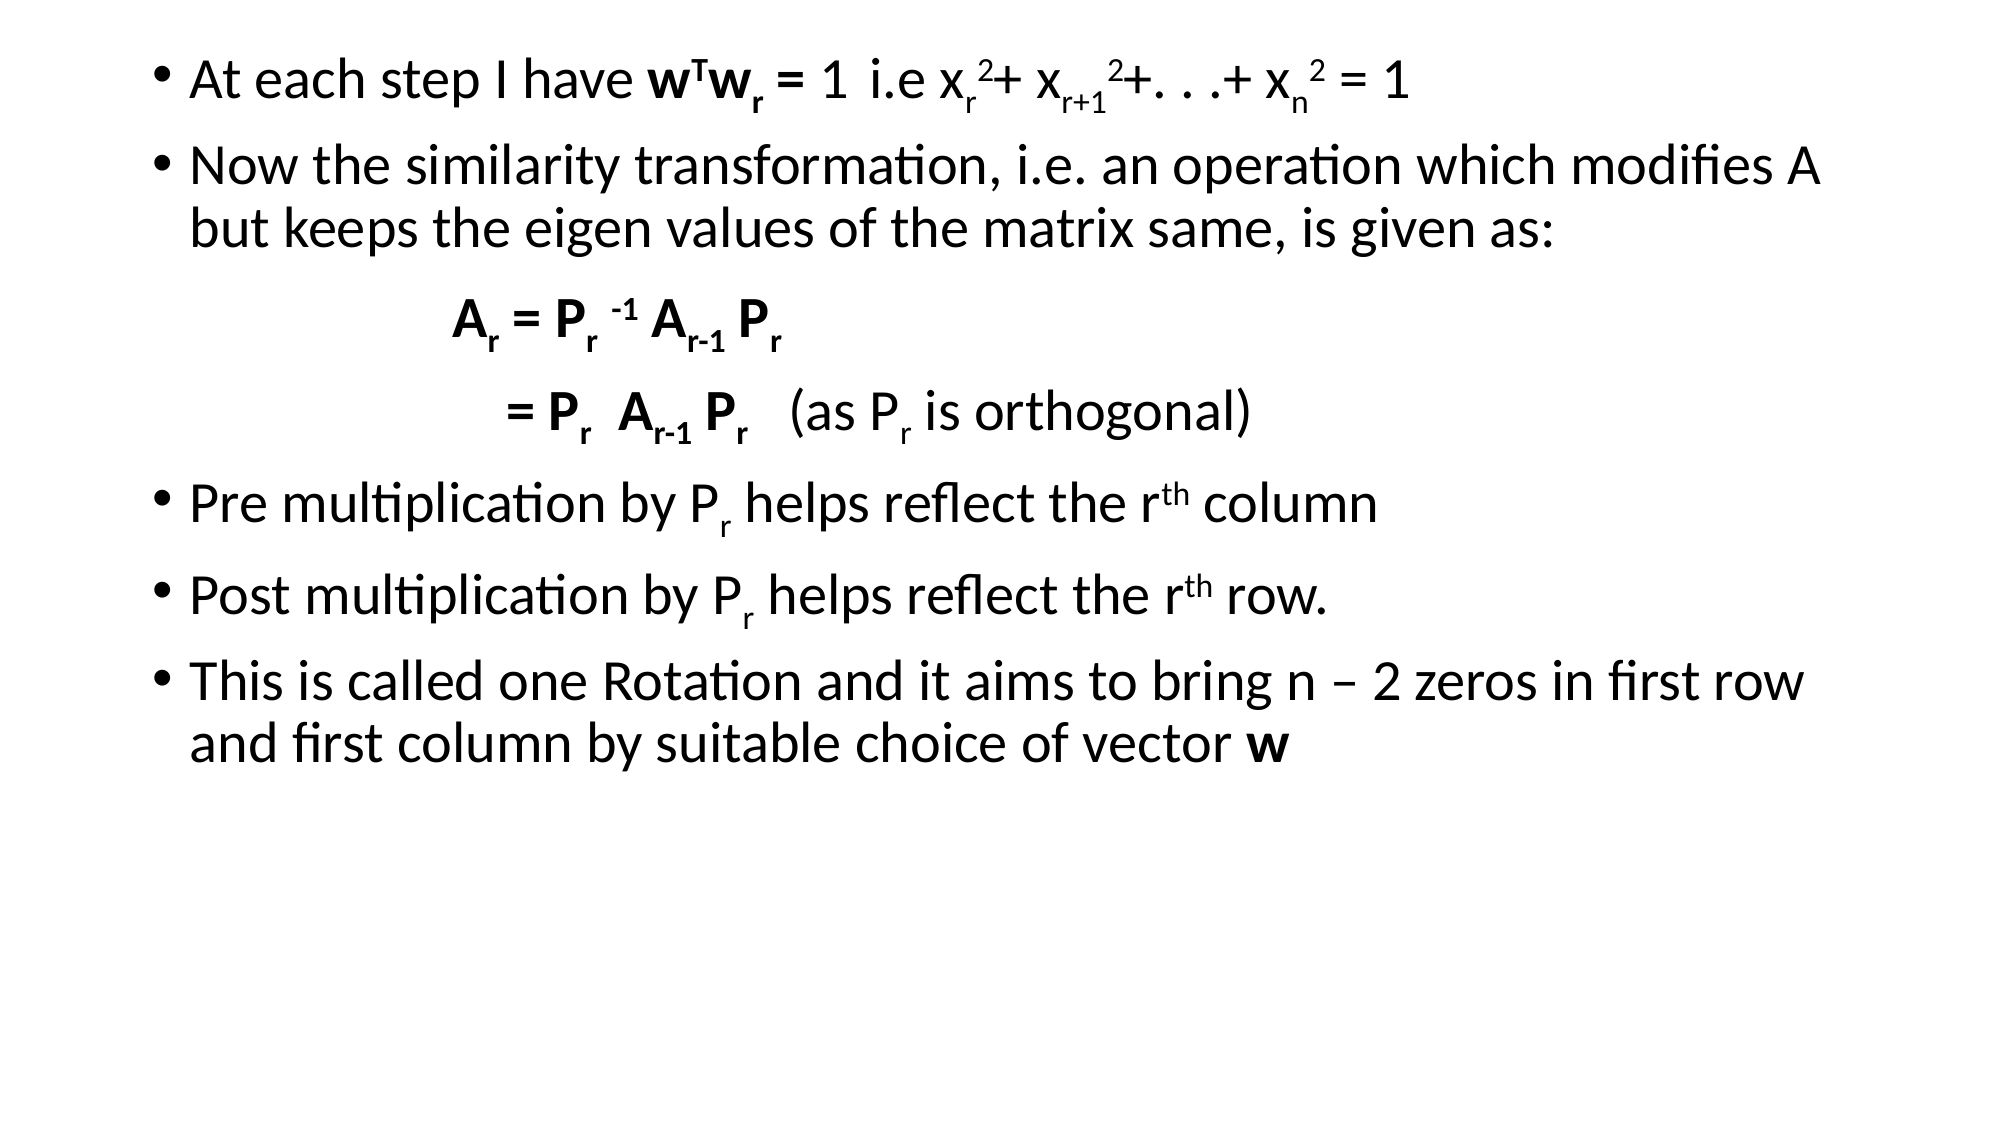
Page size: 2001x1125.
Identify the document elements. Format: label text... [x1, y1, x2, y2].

list At each step I have wTwr = 1 i.e xr2+ xr+12+. . .+ xn2 = 1 Now the similarity transformation, i.e. an operation which modifies A but keeps the eigen values of the matrix same, is given as: Ar = Pr -1 Ar-1 Pr = Pr Ar-1 Pr (as Pr is orthogonal) Pre multiplication by Pr helps reflect the rth column Post multiplication by Pr helps reflect the rth row. This is called one Rotation and it aims to bring n – 2 zeros in first row and first column by suitable choice of vector w [137, 34, 1863, 1014]
